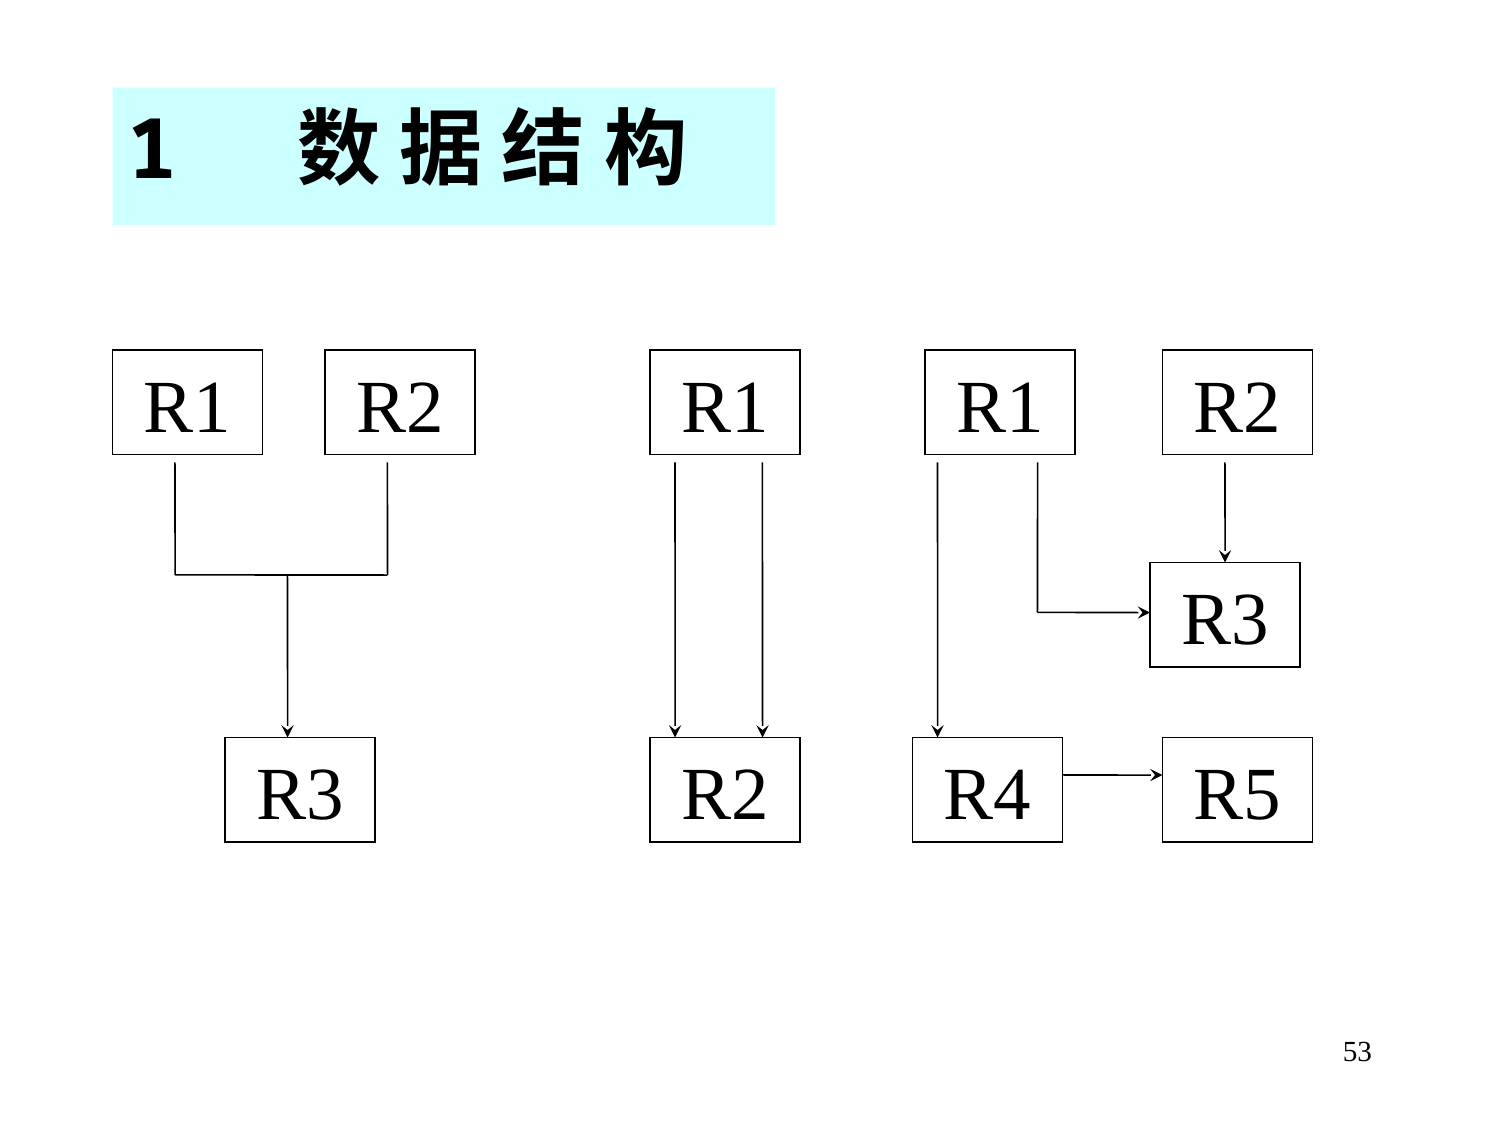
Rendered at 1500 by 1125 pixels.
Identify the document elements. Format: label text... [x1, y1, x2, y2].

slide_number 53 [1074, 1024, 1388, 1101]
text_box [112, 349, 1313, 845]
list 1 数 据 结 构 [112, 87, 775, 225]
